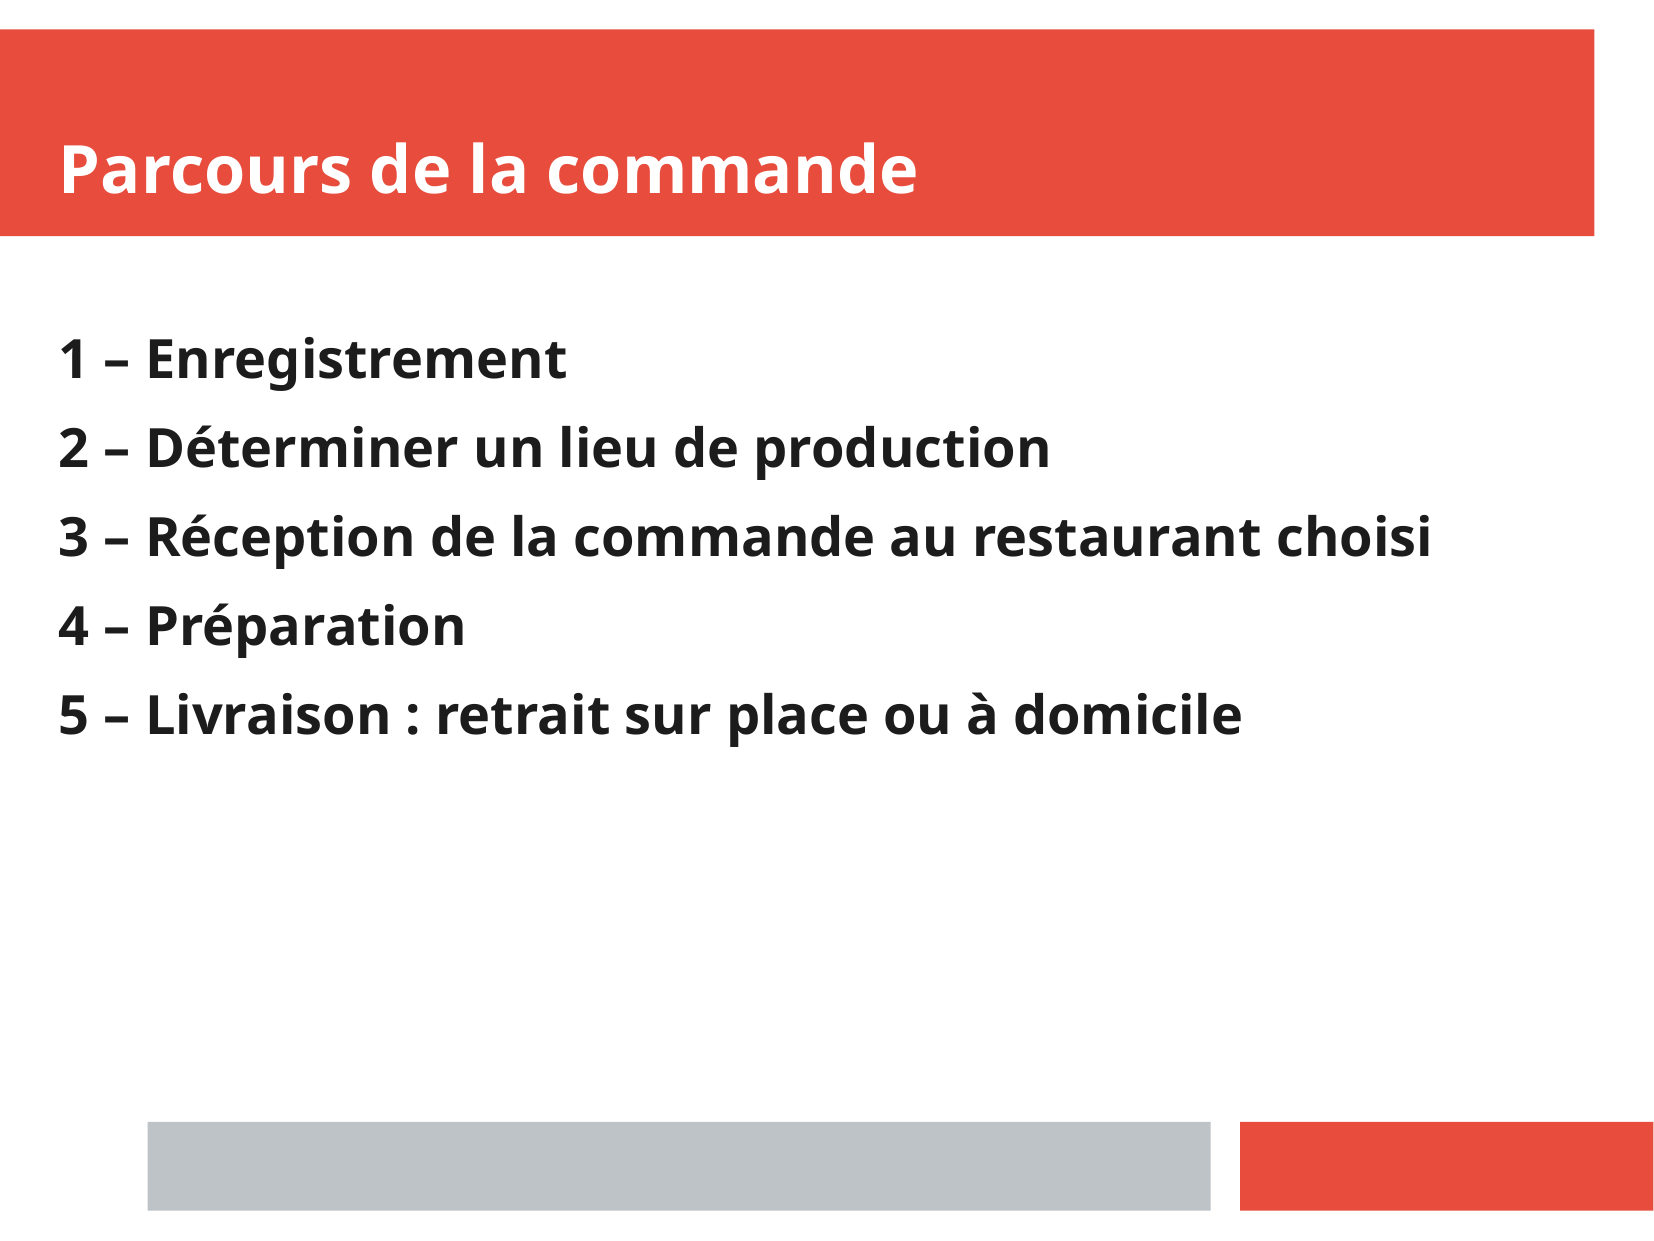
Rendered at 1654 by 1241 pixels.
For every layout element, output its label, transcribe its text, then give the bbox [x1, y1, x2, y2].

text_box Parcours de la commande [58, 58, 1595, 207]
text_box 1 – Enregistrement 2 – Déterminer un lieu de production 3 – Réception de la commande au restaurant choisi 4 – Préparation 5 – Livraison : retrait sur place ou à domicile [58, 324, 1565, 1093]
